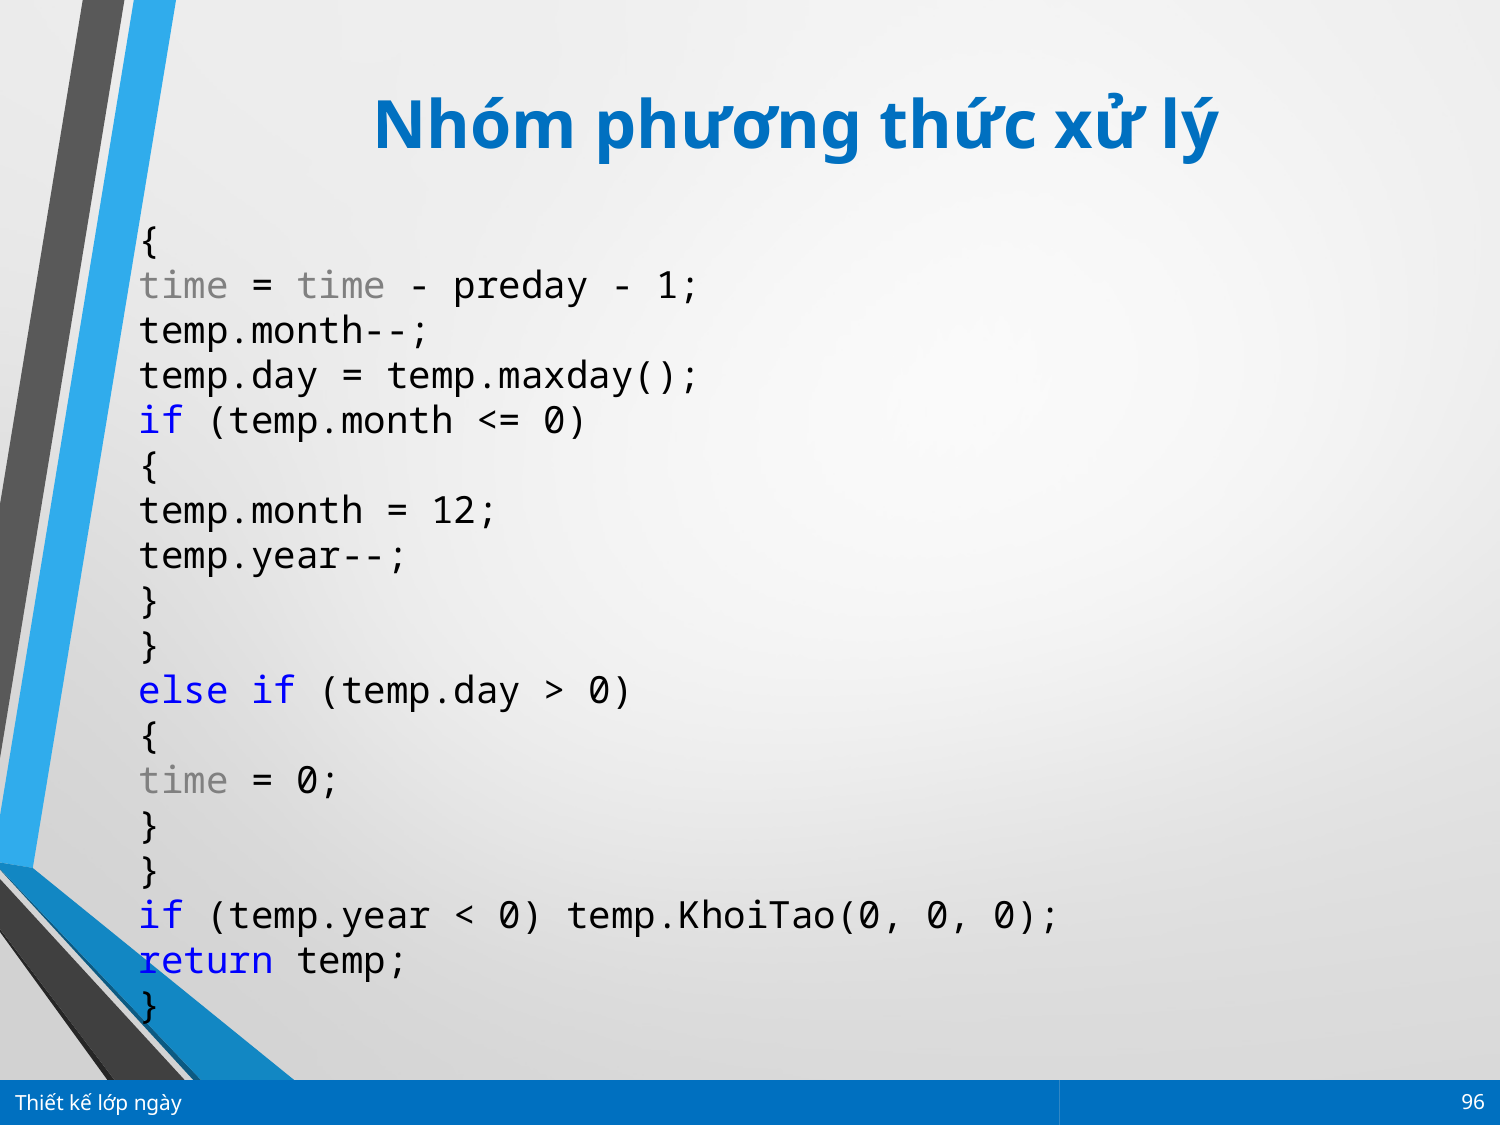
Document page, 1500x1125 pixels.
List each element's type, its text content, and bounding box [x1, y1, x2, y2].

slide_number 96 [1059, 1080, 1500, 1125]
text_box Nhóm phương thức xử lý [123, 74, 1469, 169]
footer Thiết kế lớp ngày [0, 1080, 1059, 1125]
text_box { time = time - preday - 1; temp.month--; temp.day = temp.maxday(); if (temp.month <= 0) { temp.month = 12; temp.year--; } } else if (temp.day > 0) { time = 0; } } if (temp.year < 0) temp.KhoiTao(0, 0, 0); return temp; } [123, 208, 1500, 1034]
